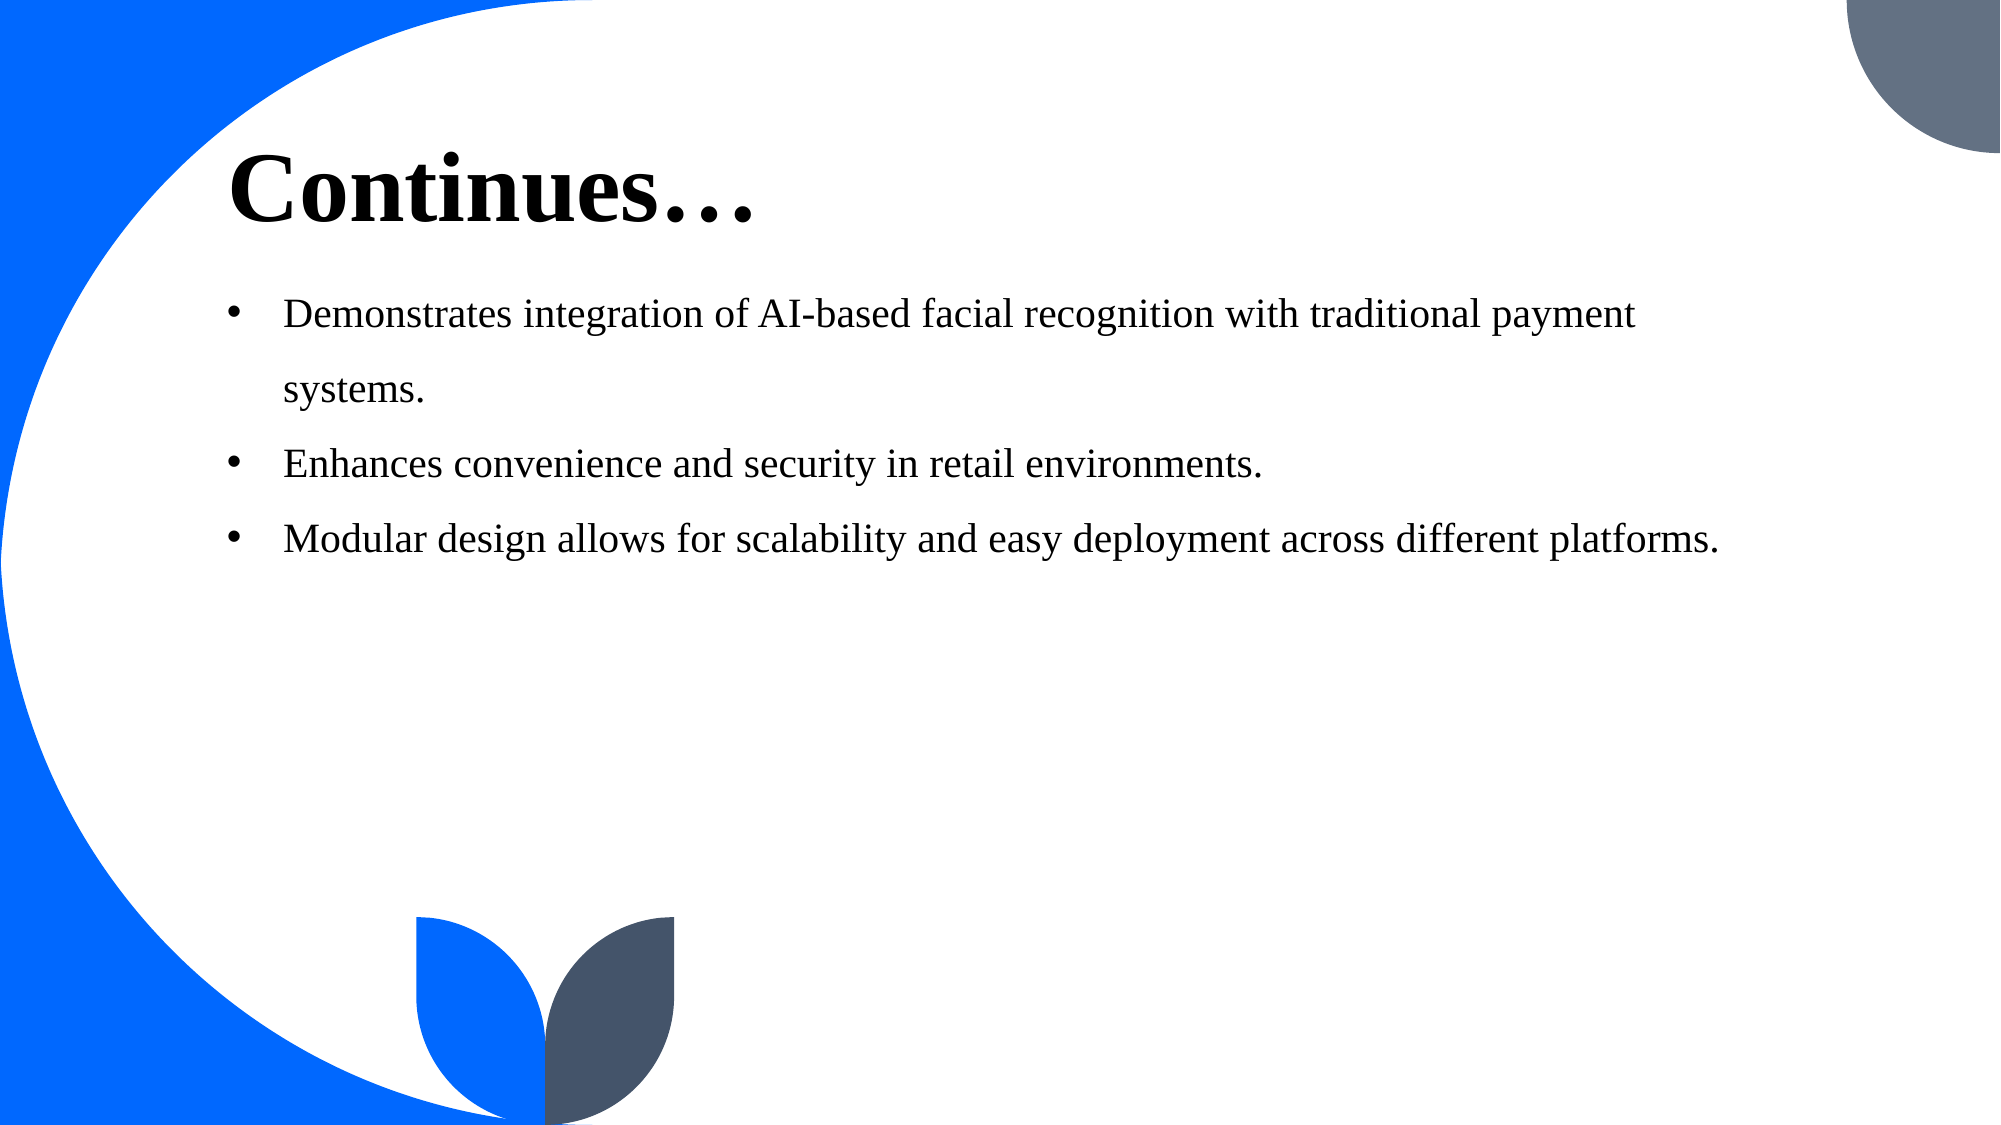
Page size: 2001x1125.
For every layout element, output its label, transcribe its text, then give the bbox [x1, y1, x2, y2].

text_box Demonstrates integration of AI-based facial recognition with traditional payment systems. Enhances convenience and security in retail environments. Modular design allows for scalability and easy deployment across different platforms. [212, 253, 1751, 569]
text_box Continues… [212, 128, 879, 249]
